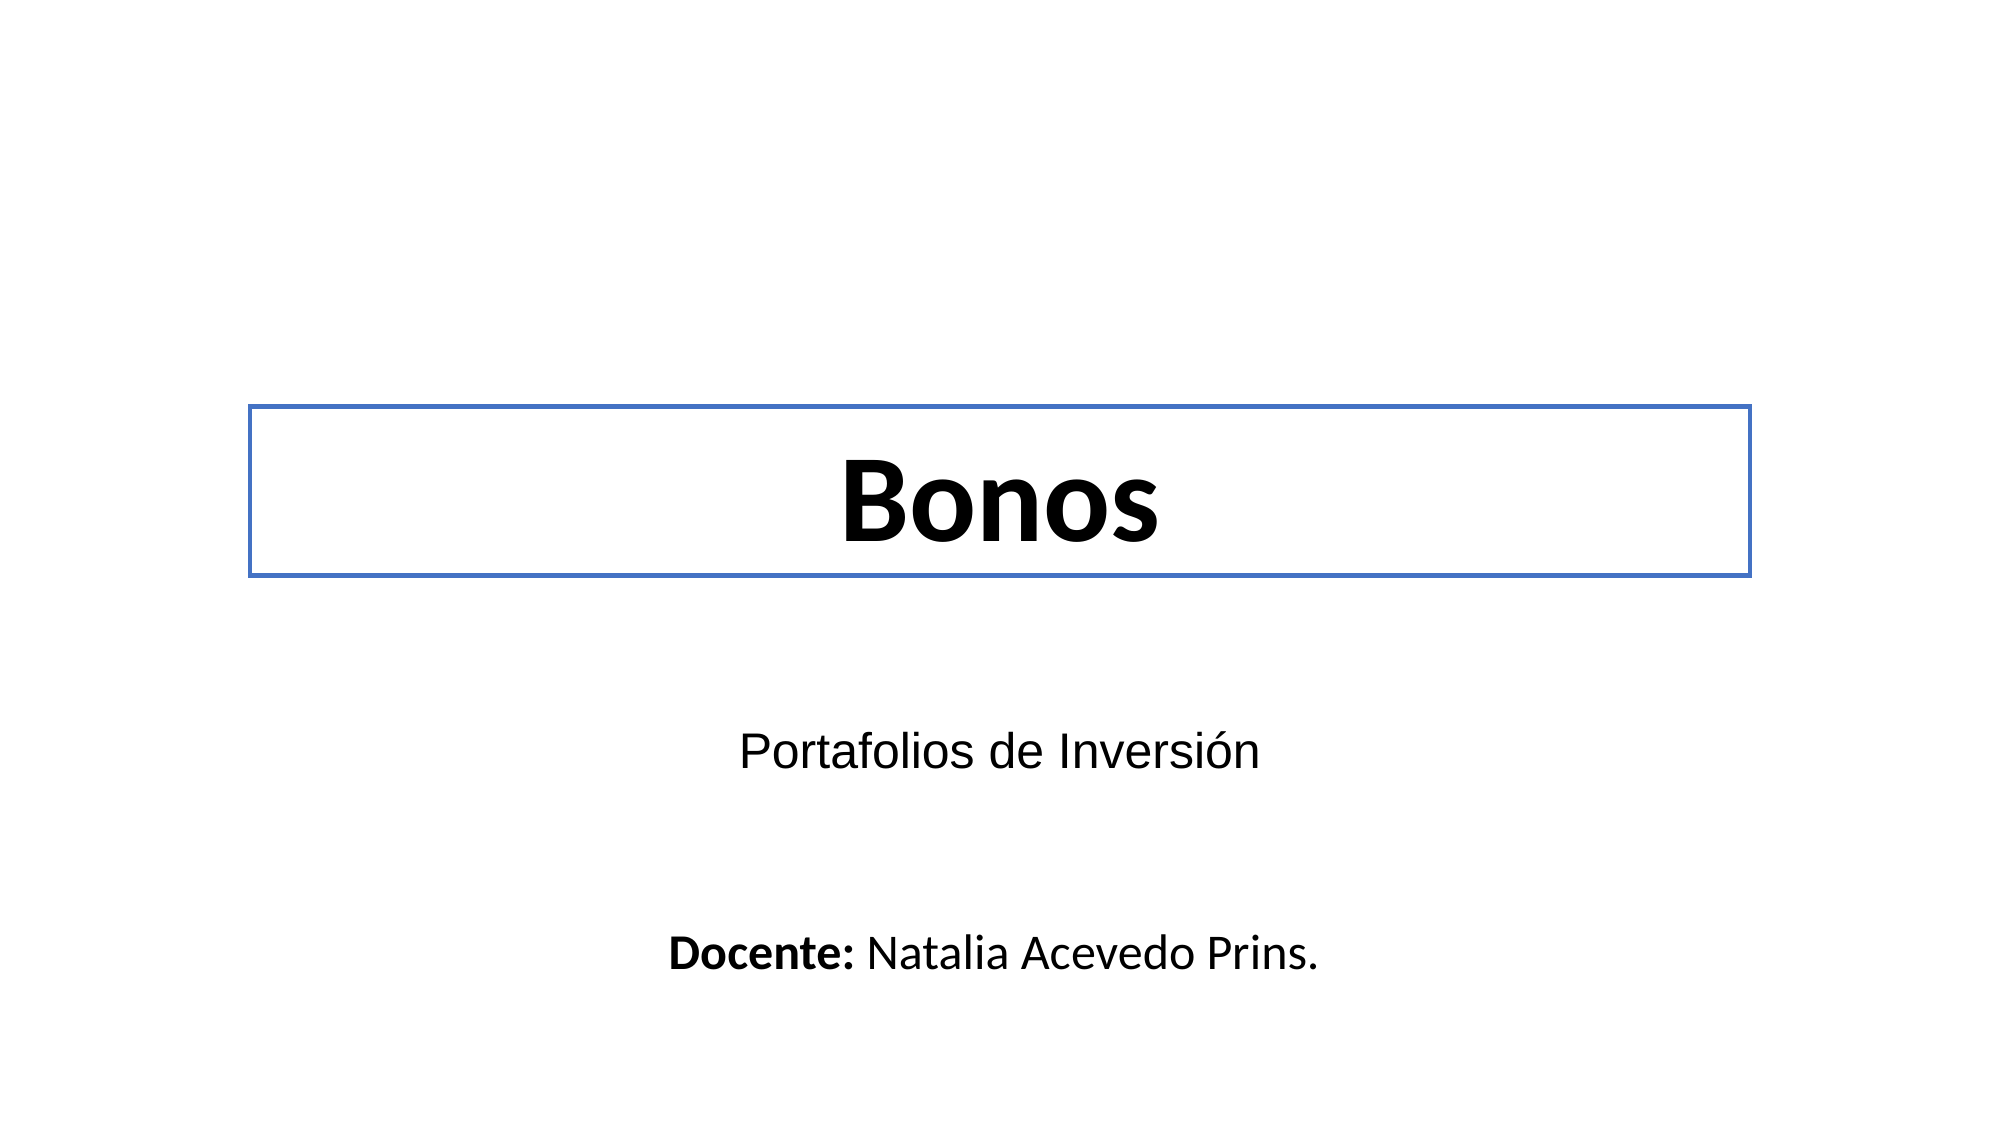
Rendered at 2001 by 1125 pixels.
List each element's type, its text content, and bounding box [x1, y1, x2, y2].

title Bonos [249, 405, 1751, 577]
subtitle Portafolios de Inversión [437, 668, 1563, 801]
text_box Docente: Natalia Acevedo Prins. [653, 912, 1346, 987]
